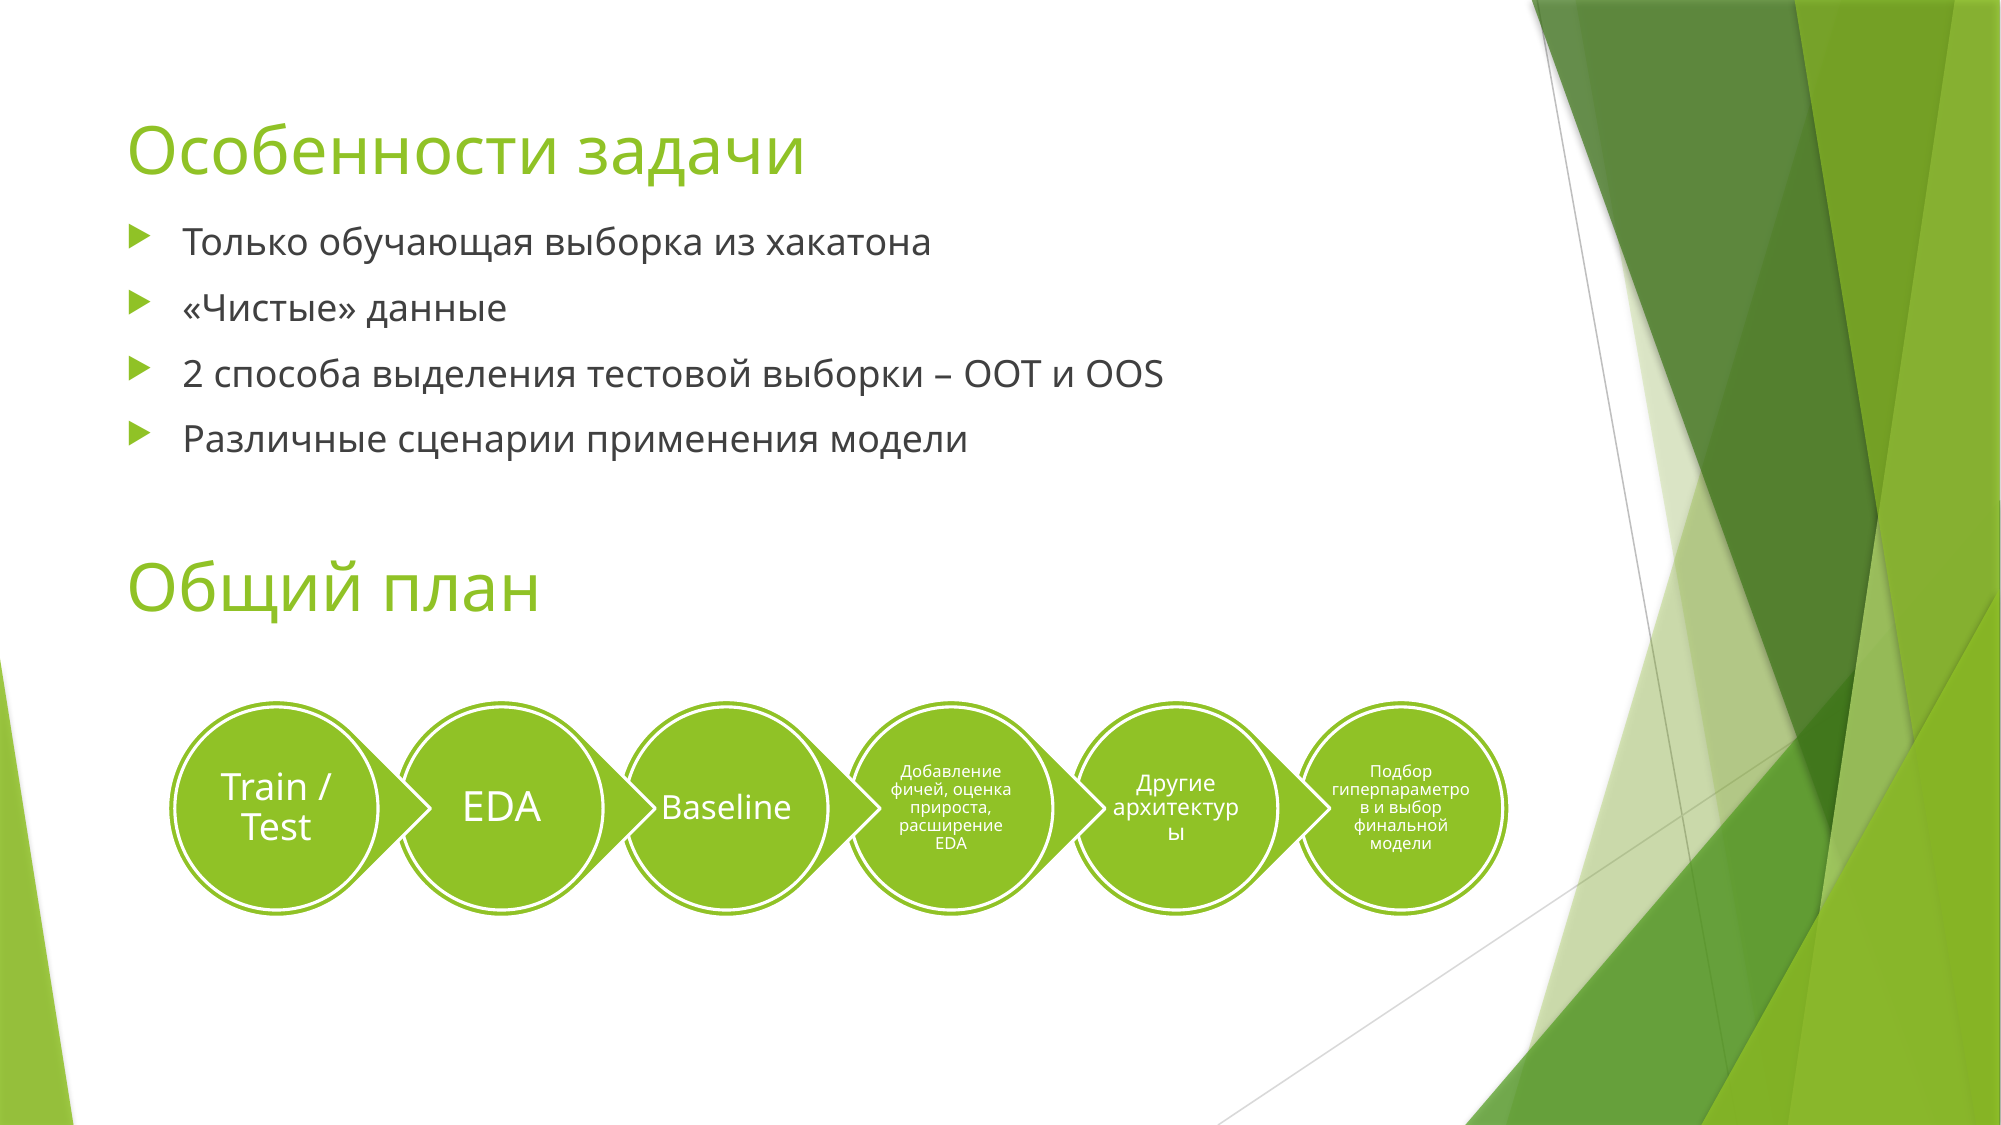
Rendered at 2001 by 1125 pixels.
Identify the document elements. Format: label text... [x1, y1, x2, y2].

text_box Общий план [111, 537, 1522, 591]
title Особенности задачи [111, 99, 1522, 210]
list Только обучающая выборка из хакатона «Чистые» данные 2 способа выделения тестовой выборки – OOT и OOS Различные сценарии применения модели [111, 210, 1522, 478]
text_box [110, 591, 1522, 1026]
